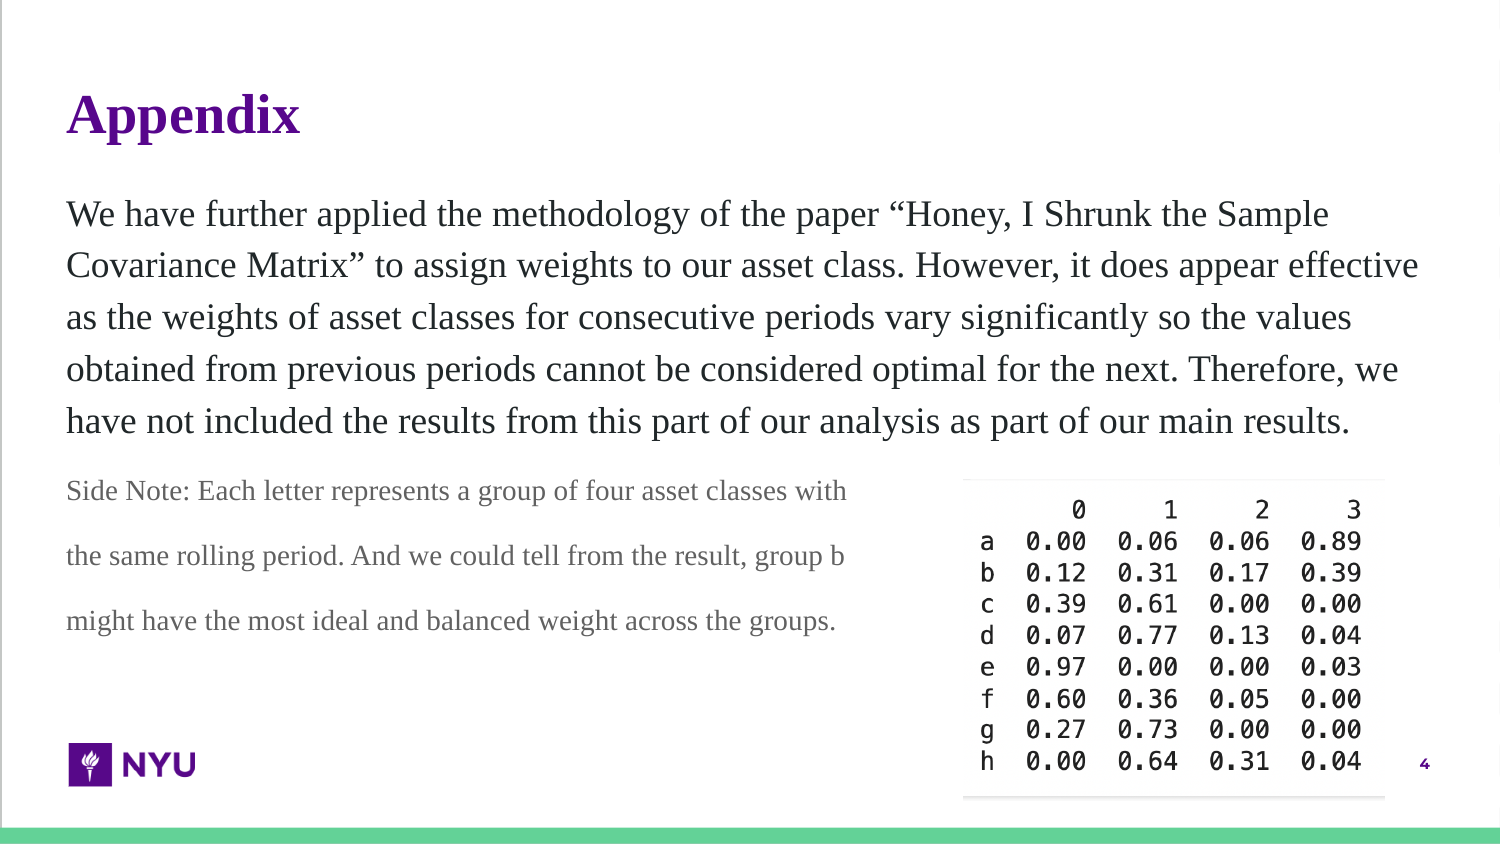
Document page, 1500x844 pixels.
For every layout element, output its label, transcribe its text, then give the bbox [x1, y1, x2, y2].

picture [0, 0, 1500, 827]
list We have further applied the methodology of the paper “Honey, I Shrunk the Sample Covariance Matrix” to assign weights to our asset class. However, it does appear effective as the weights of asset classes for consecutive periods vary significantly so the values obtained from previous periods cannot be considered optimal for the next. Therefore, we have not included the results from this part of our analysis as part of our main results. Side Note: Each letter represents a group of four asset classes with the same rolling period. And we could tell from the result, group b might have the most ideal and balanced weight across the groups. [51, 166, 1449, 811]
title Appendix [51, 72, 1449, 166]
